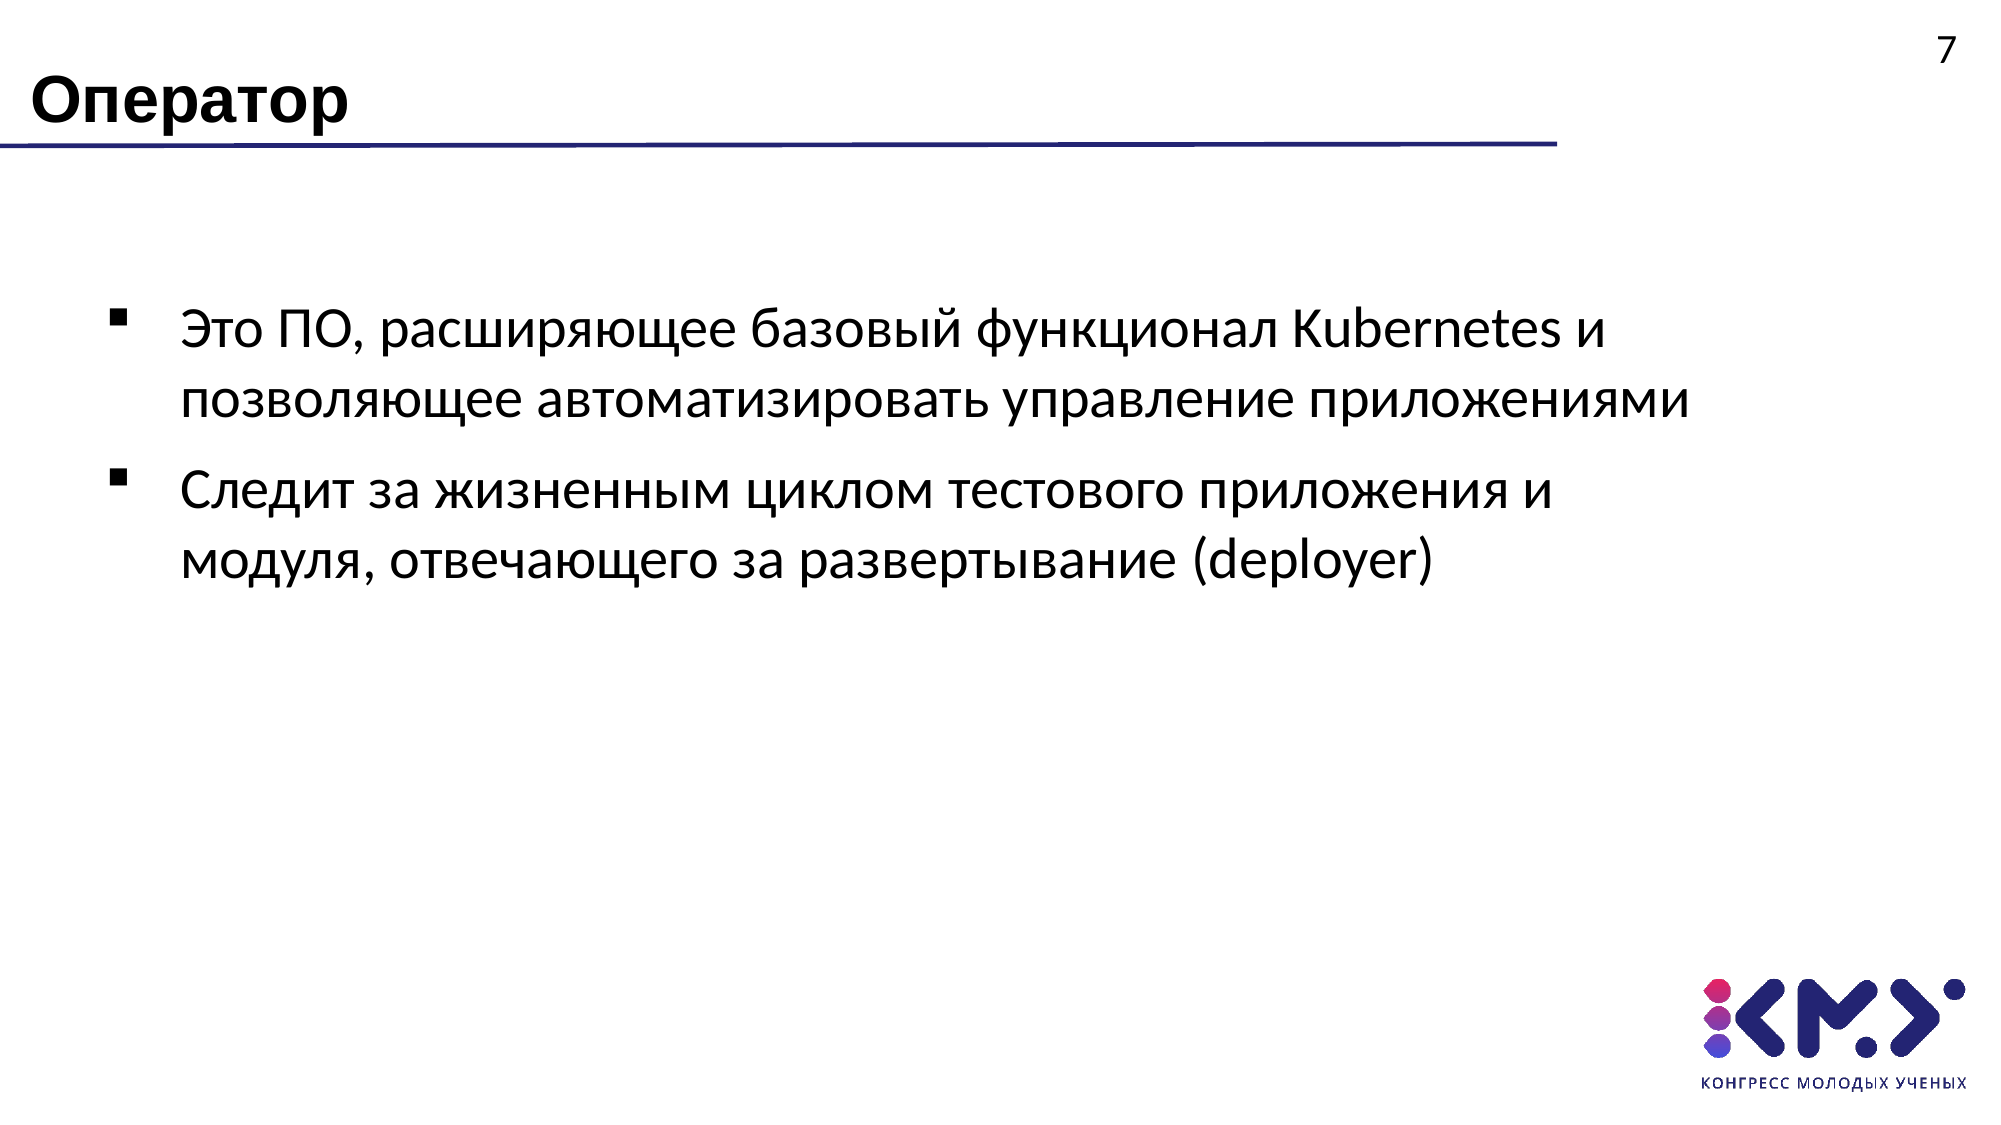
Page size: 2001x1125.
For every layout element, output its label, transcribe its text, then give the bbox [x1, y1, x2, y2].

picture [1664, 941, 2000, 1125]
text_box <number> [1857, 17, 1972, 78]
text_box Это ПО, расширяющее базовый функционал Kubernetes и позволяющее автоматизировать управление приложениями Следит за жизненным циклом тестового приложения и модуля, отвечающего за развертывание (deployer) [90, 282, 1752, 1019]
text_box [0, 143, 1558, 147]
text_box Оператор [15, 7, 1206, 144]
